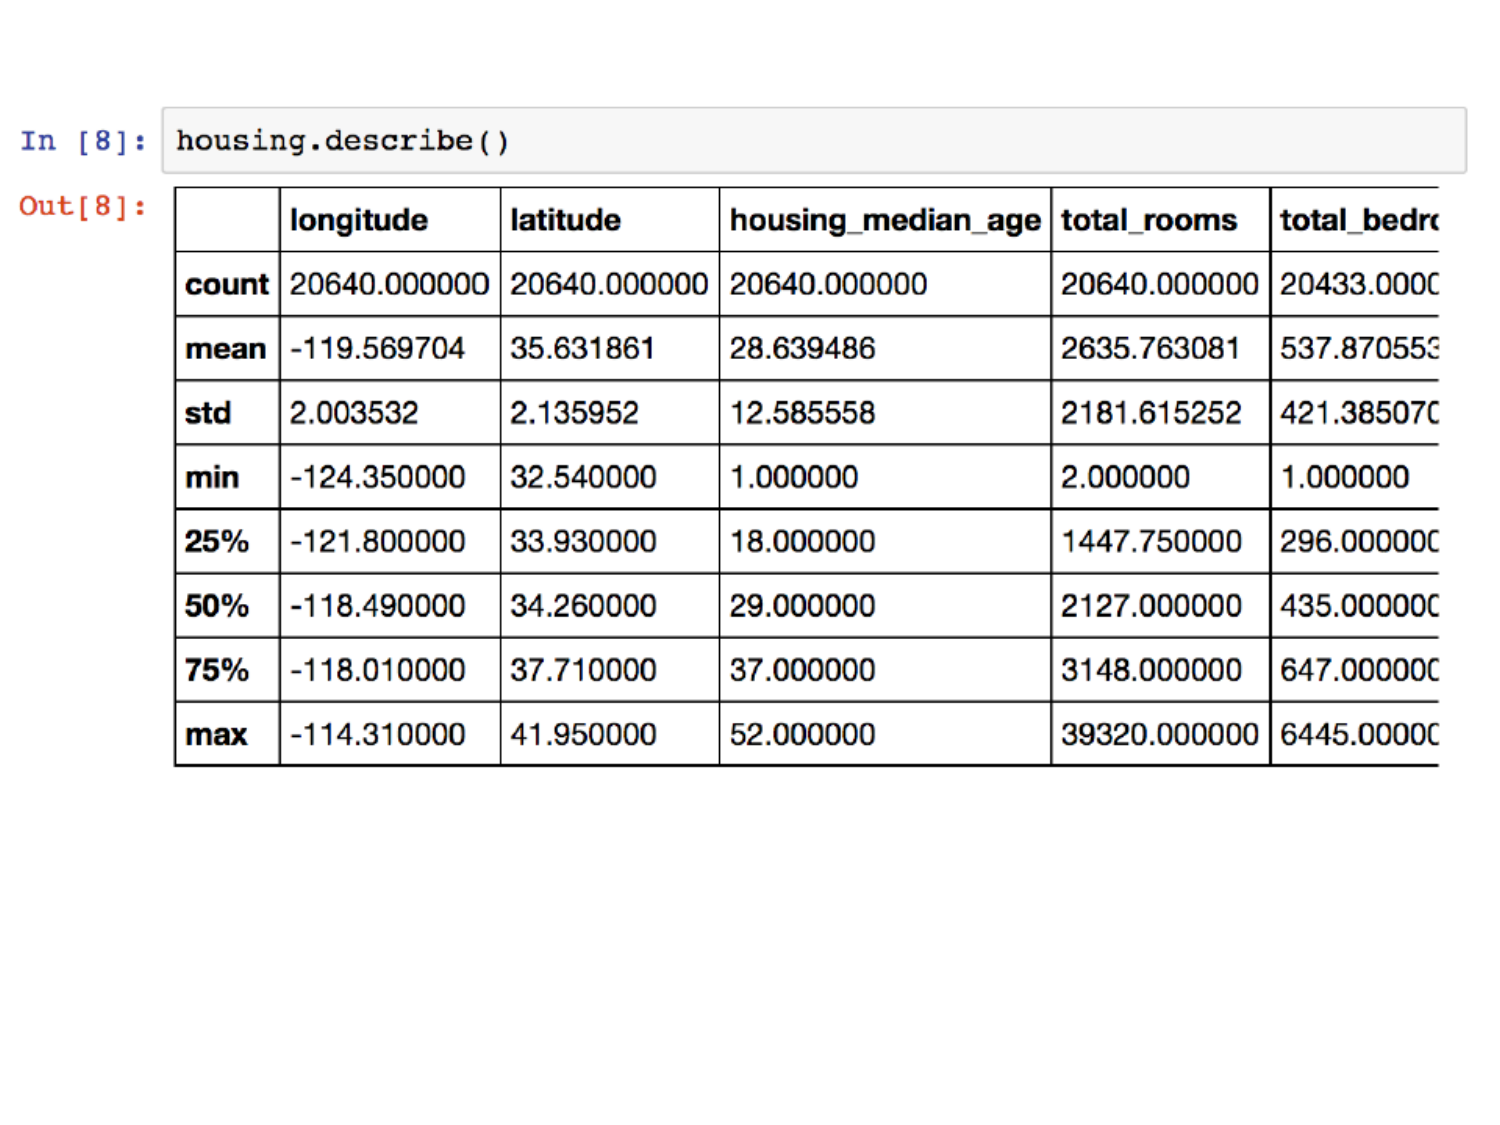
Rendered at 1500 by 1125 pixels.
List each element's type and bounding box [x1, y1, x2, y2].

picture [0, 93, 1474, 773]
